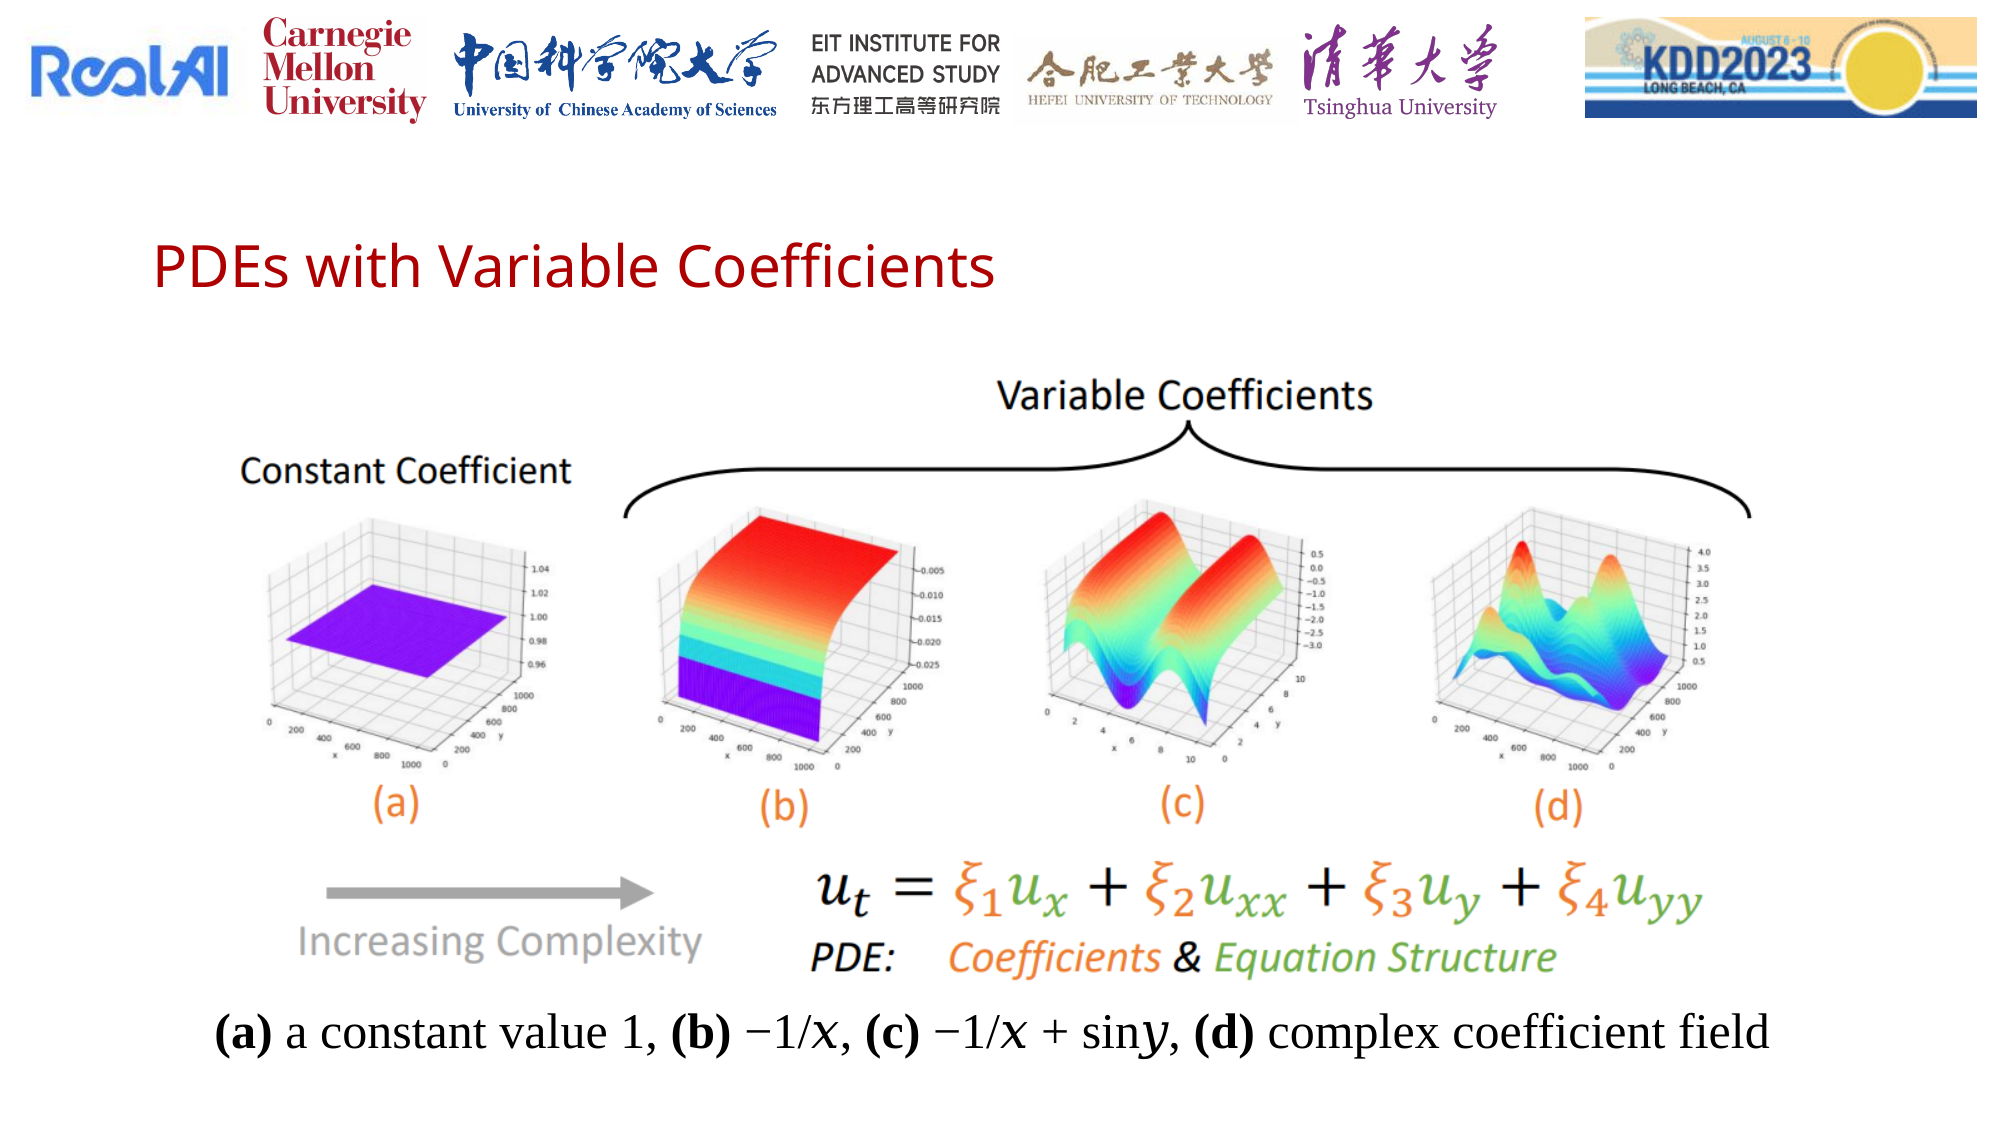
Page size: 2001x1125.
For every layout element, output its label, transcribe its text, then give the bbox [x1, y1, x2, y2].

text_box (a) a constant value 1, (b) −1/𝑥, (c) −1/𝑥 + sin𝑦, (d) complex coefficient field [199, 990, 1801, 1066]
picture [443, 22, 777, 119]
picture [1585, 17, 1977, 118]
picture [209, 348, 1791, 1009]
picture [802, 26, 1000, 114]
picture [4, 26, 261, 119]
title PDEs with Variable Coefficients [137, 160, 1863, 378]
picture [1304, 24, 1497, 119]
picture [263, 17, 427, 124]
picture [1011, 35, 1300, 127]
